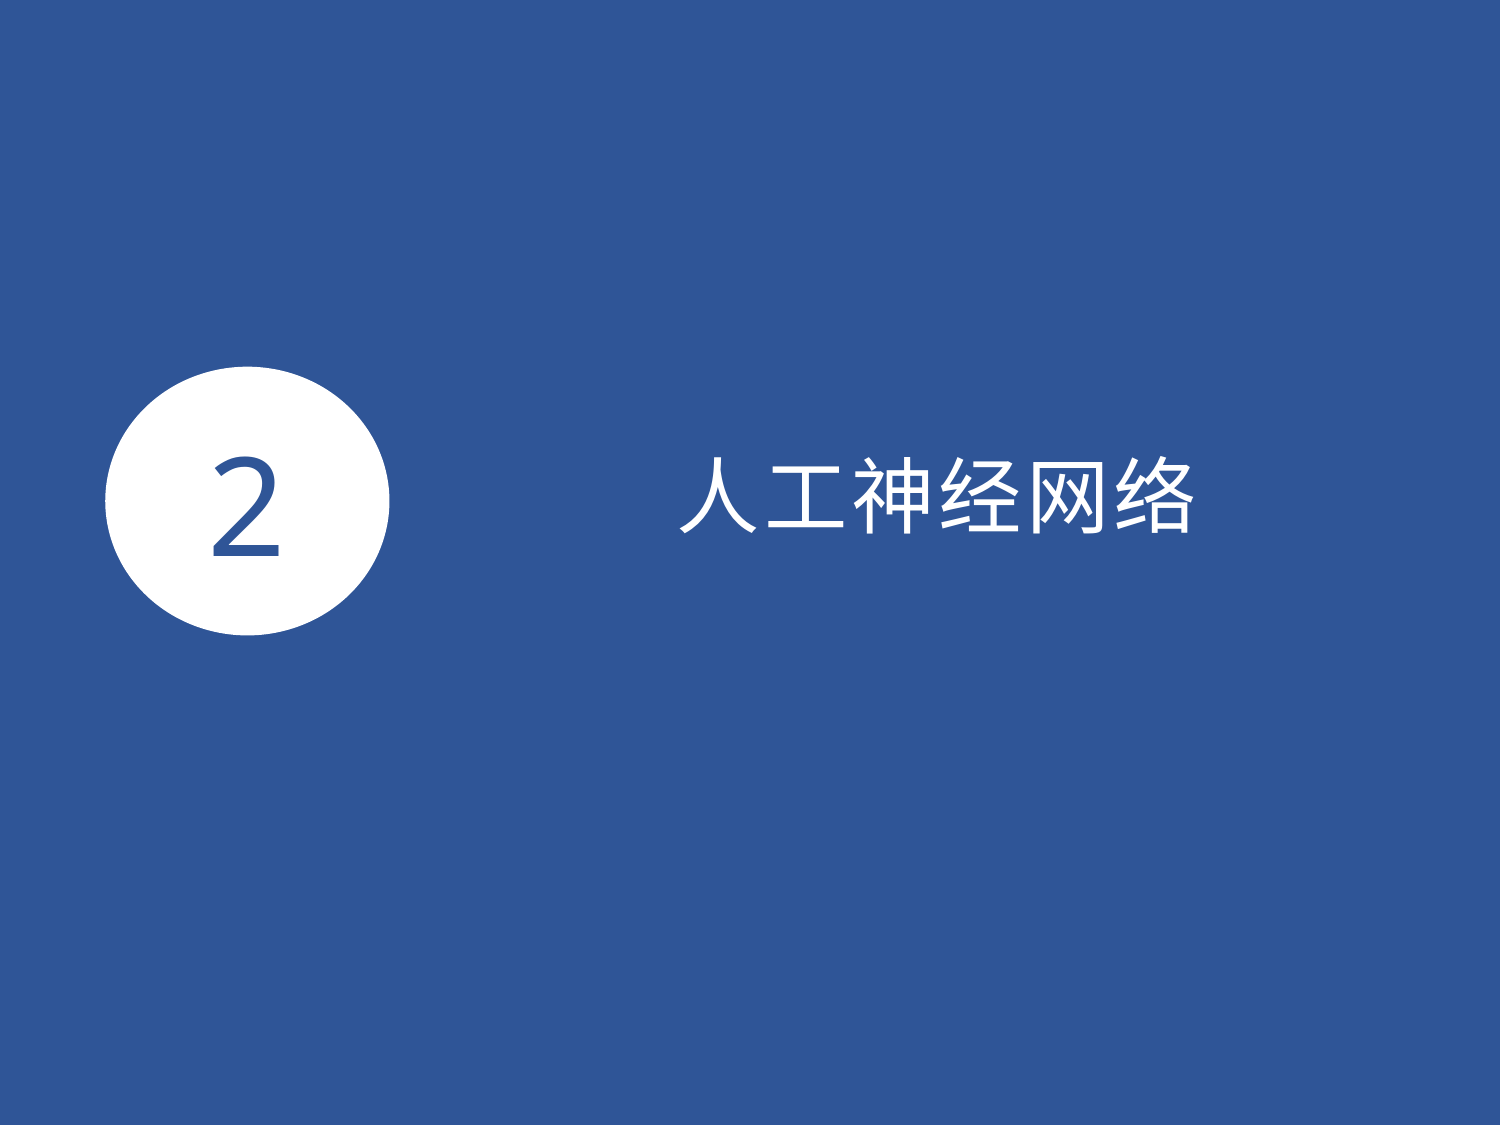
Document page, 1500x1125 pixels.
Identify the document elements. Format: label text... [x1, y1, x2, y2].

list 人工神经网络 [422, 431, 1451, 571]
list 2 [103, 365, 392, 637]
